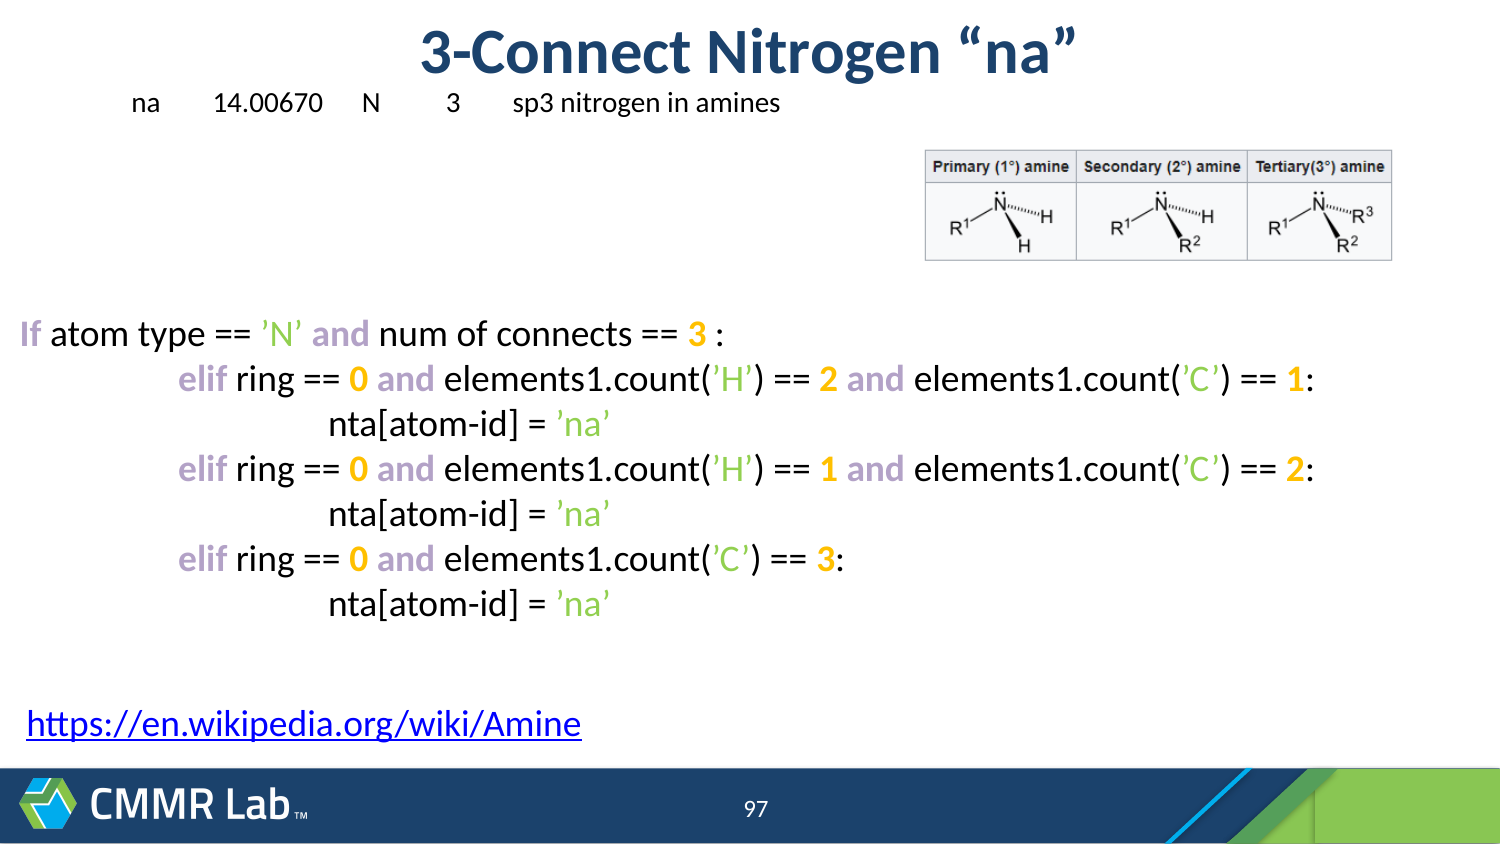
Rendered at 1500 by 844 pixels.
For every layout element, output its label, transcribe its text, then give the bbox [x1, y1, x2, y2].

slide_number 97 [581, 796, 932, 830]
text_box https://en.wikipedia.org/wiki/Amine [11, 691, 945, 796]
title 3-Connect Nitrogen “na” [0, 0, 1500, 94]
picture [0, 761, 324, 843]
picture [915, 131, 1411, 273]
text_box na 14.00670 N 3 sp3 nitrogen in amines [116, 94, 1500, 126]
text_box If atom type == ’N’ and num of connects == 3 : elif ring == 0 and elements1.count(’H’) == 2 and elements1.count(’C’) == 1: nta[atom-id] = ’na’ elif ring == 0 and elements1.count(’H’) == 1 and elements1.count(’C’) == 2: nta[atom-id] = ’na’ elif ring == 0 and elements1.count(’C’) == 3: nta[atom-id] = ’na’ [4, 301, 1444, 722]
